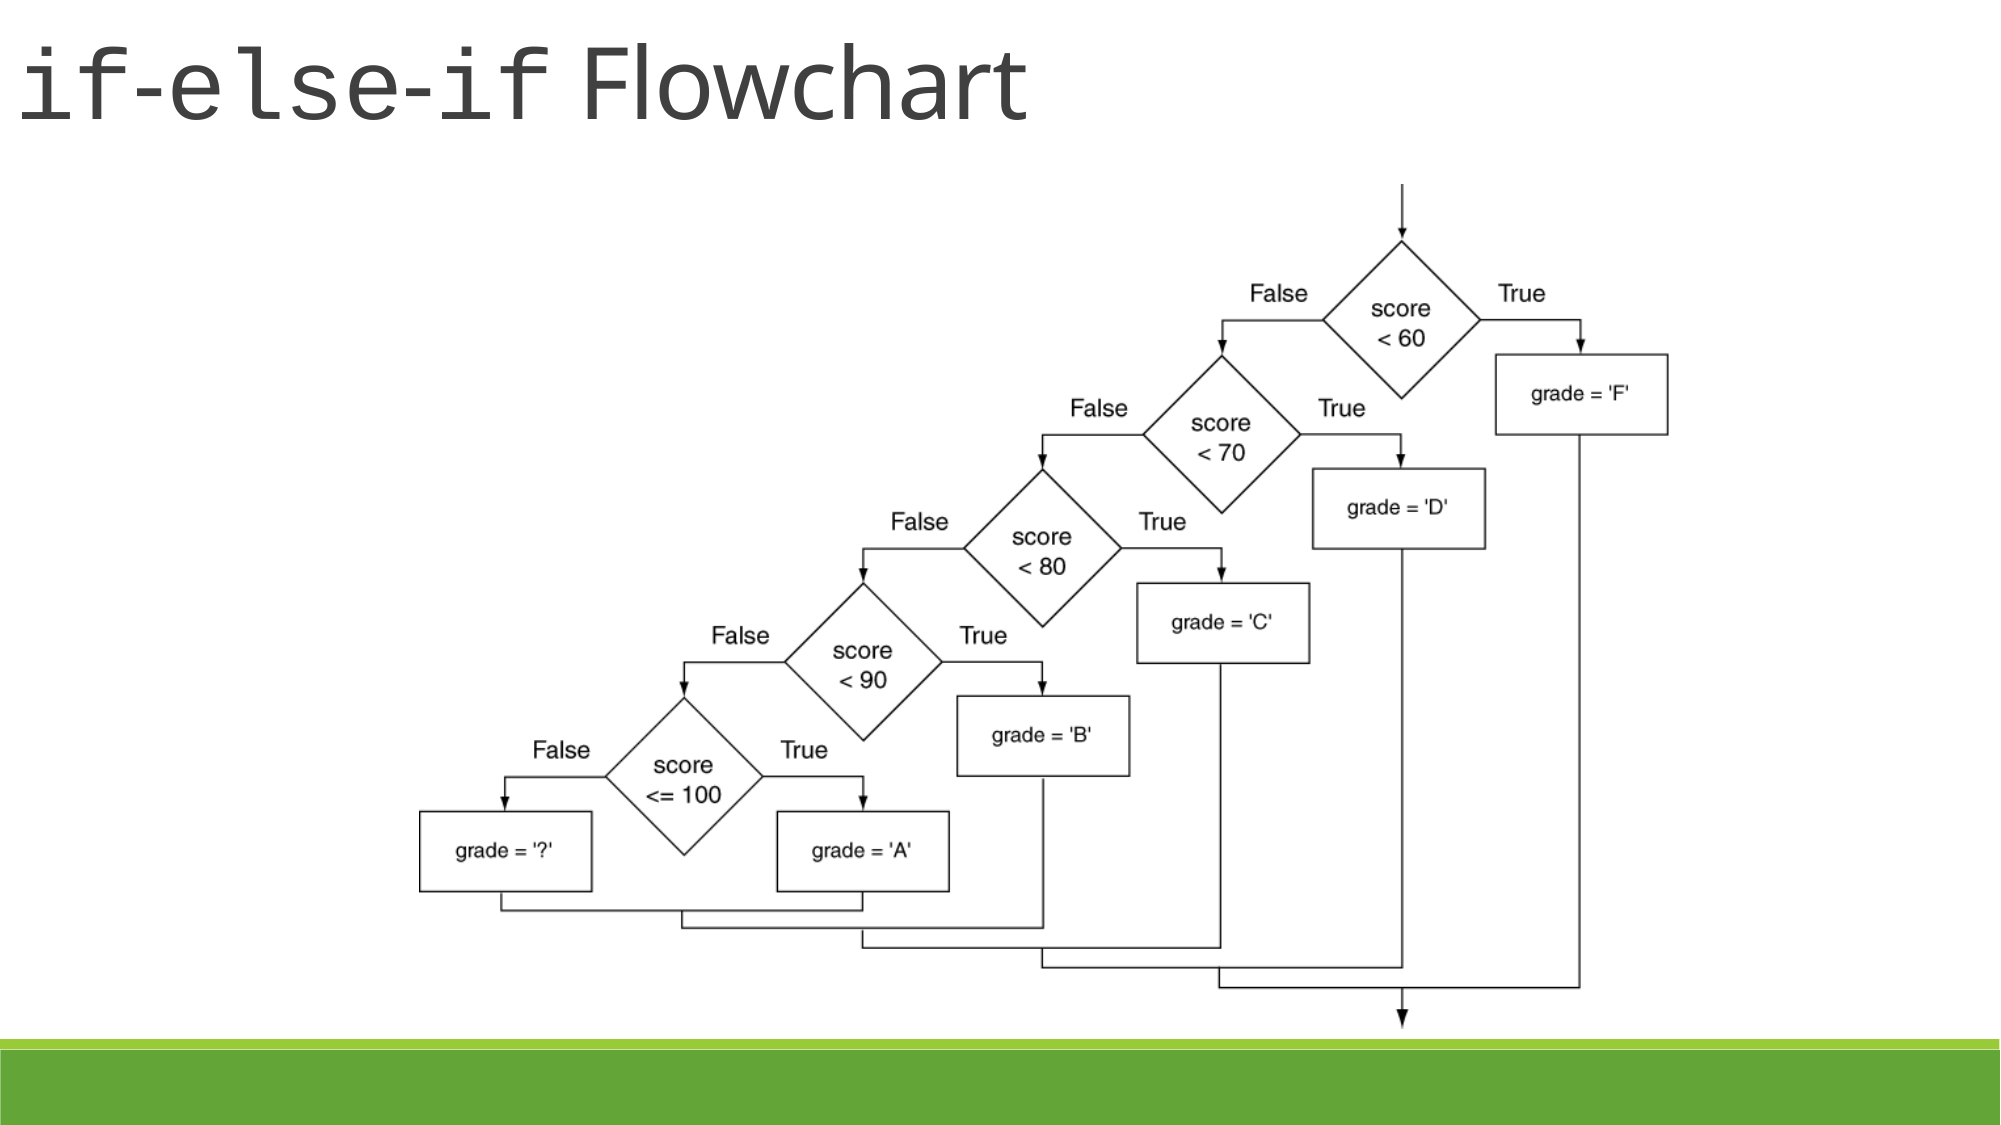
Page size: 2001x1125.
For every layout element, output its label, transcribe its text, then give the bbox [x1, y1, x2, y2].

title if-else-if Flowchart [0, 0, 1725, 148]
picture [419, 184, 1671, 1030]
